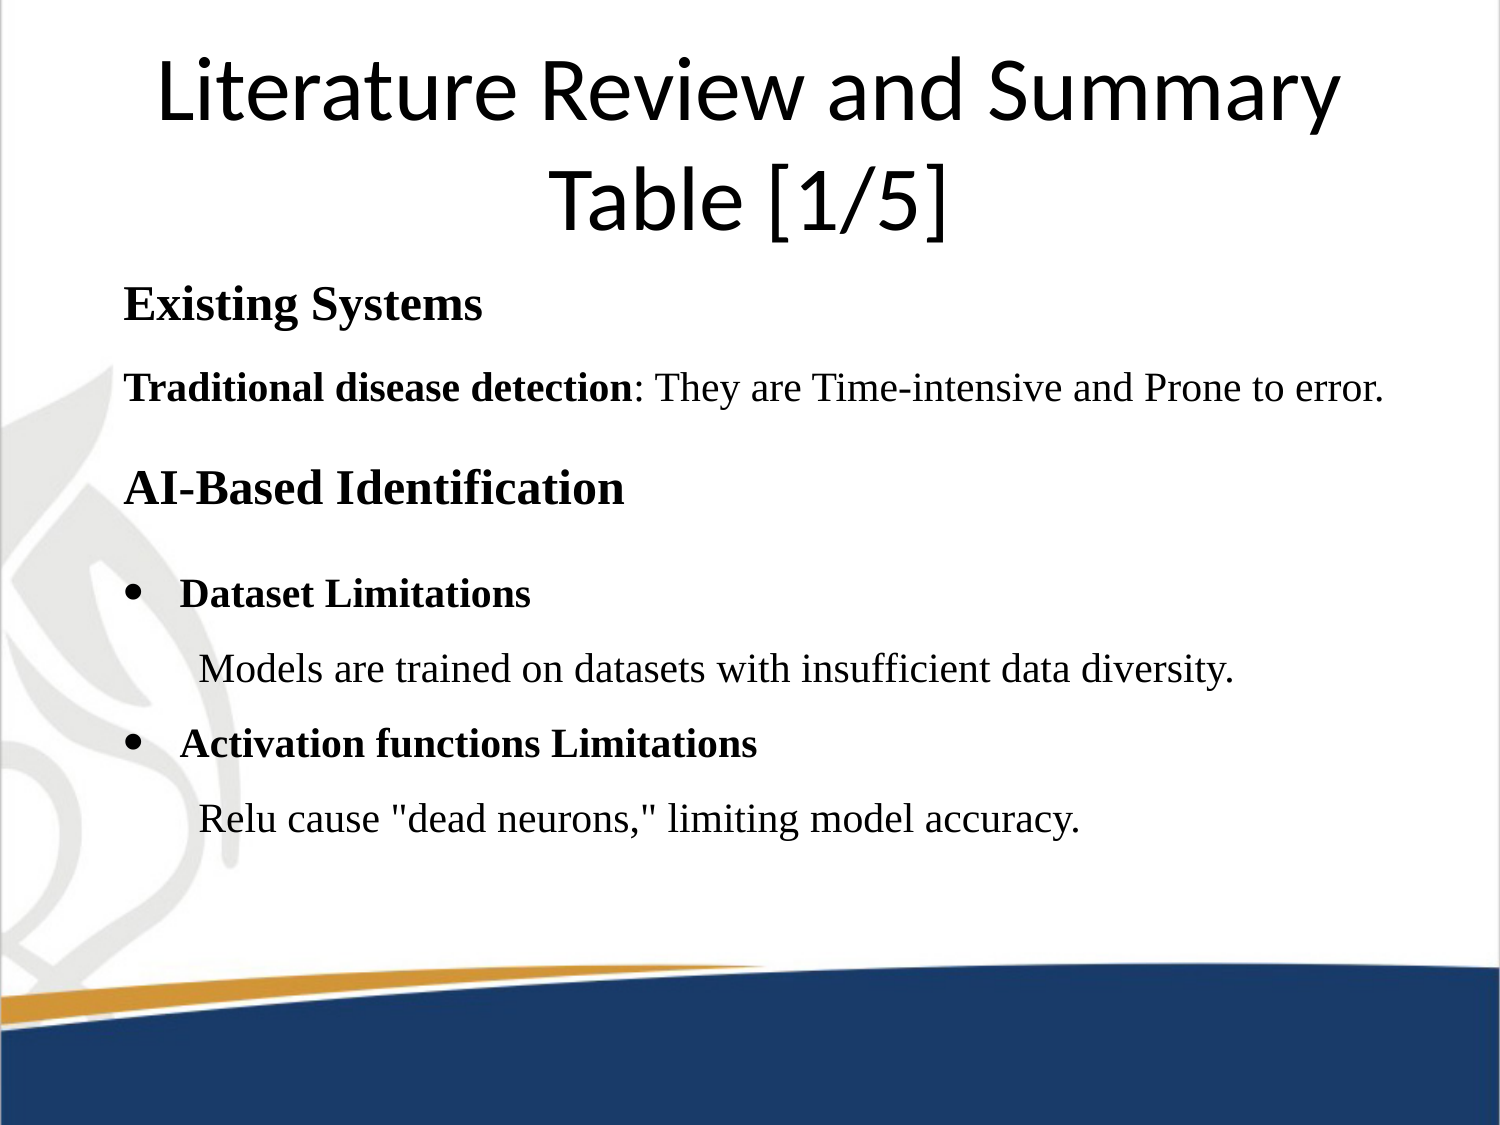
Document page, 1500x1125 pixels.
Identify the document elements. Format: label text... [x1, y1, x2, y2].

picture [0, 0, 1500, 1125]
list Existing Systems Traditional disease detection: They are Time-intensive and Prone to error. AI-Based Identification Dataset Limitations Models are trained on datasets with insufficient data diversity. Activation functions Limitations Relu cause "dead neurons," limiting model accuracy. [75, 262, 1425, 1005]
title Literature Review and Summary Table [1/5] [75, 45, 1425, 233]
